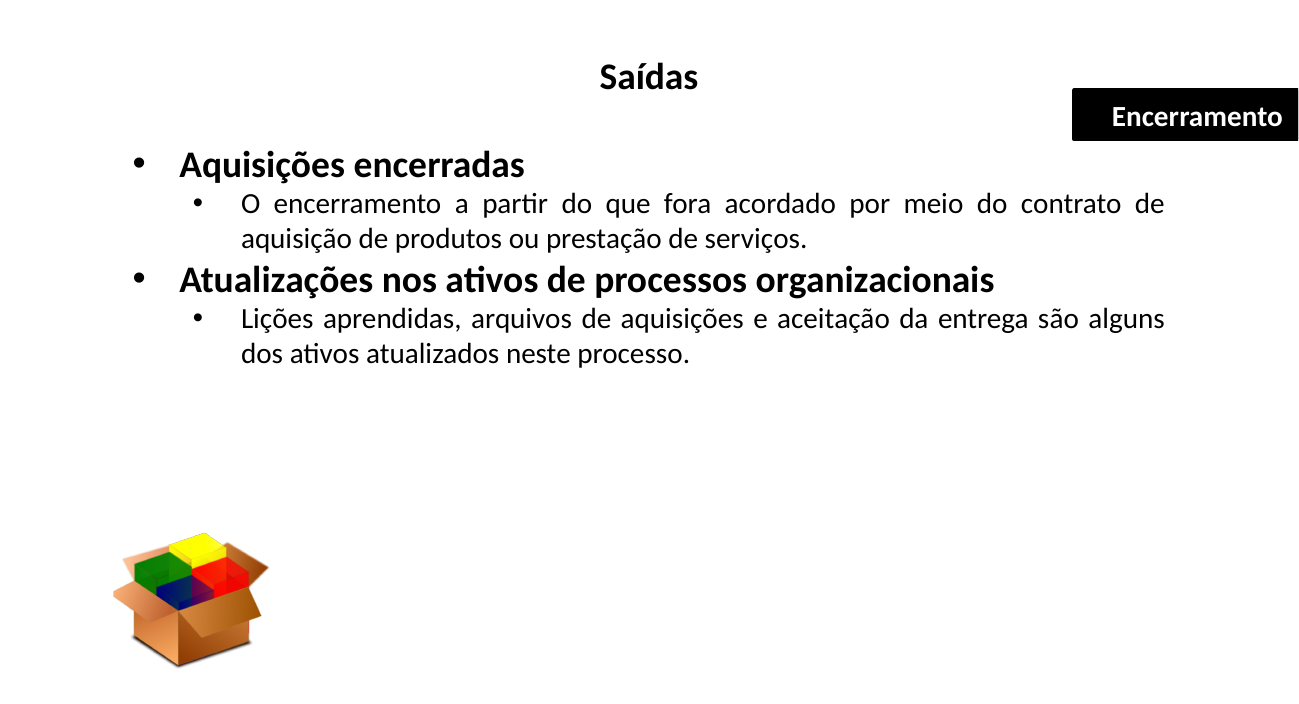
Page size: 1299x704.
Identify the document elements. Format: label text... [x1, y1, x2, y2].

text_box Saídas [0, 44, 1299, 106]
text_box Encerramento [1074, 90, 1299, 140]
text_box Aquisições encerradas O encerramento a partir do que fora acordado por meio do contrato de aquisição de produtos ou prestação de serviços. Atualizações nos ativos de processos organizacionais Lições aprendidas, arquivos de aquisições e aceitação da entrega são alguns dos ativos atualizados neste processo. [117, 132, 1181, 380]
picture [112, 520, 273, 672]
